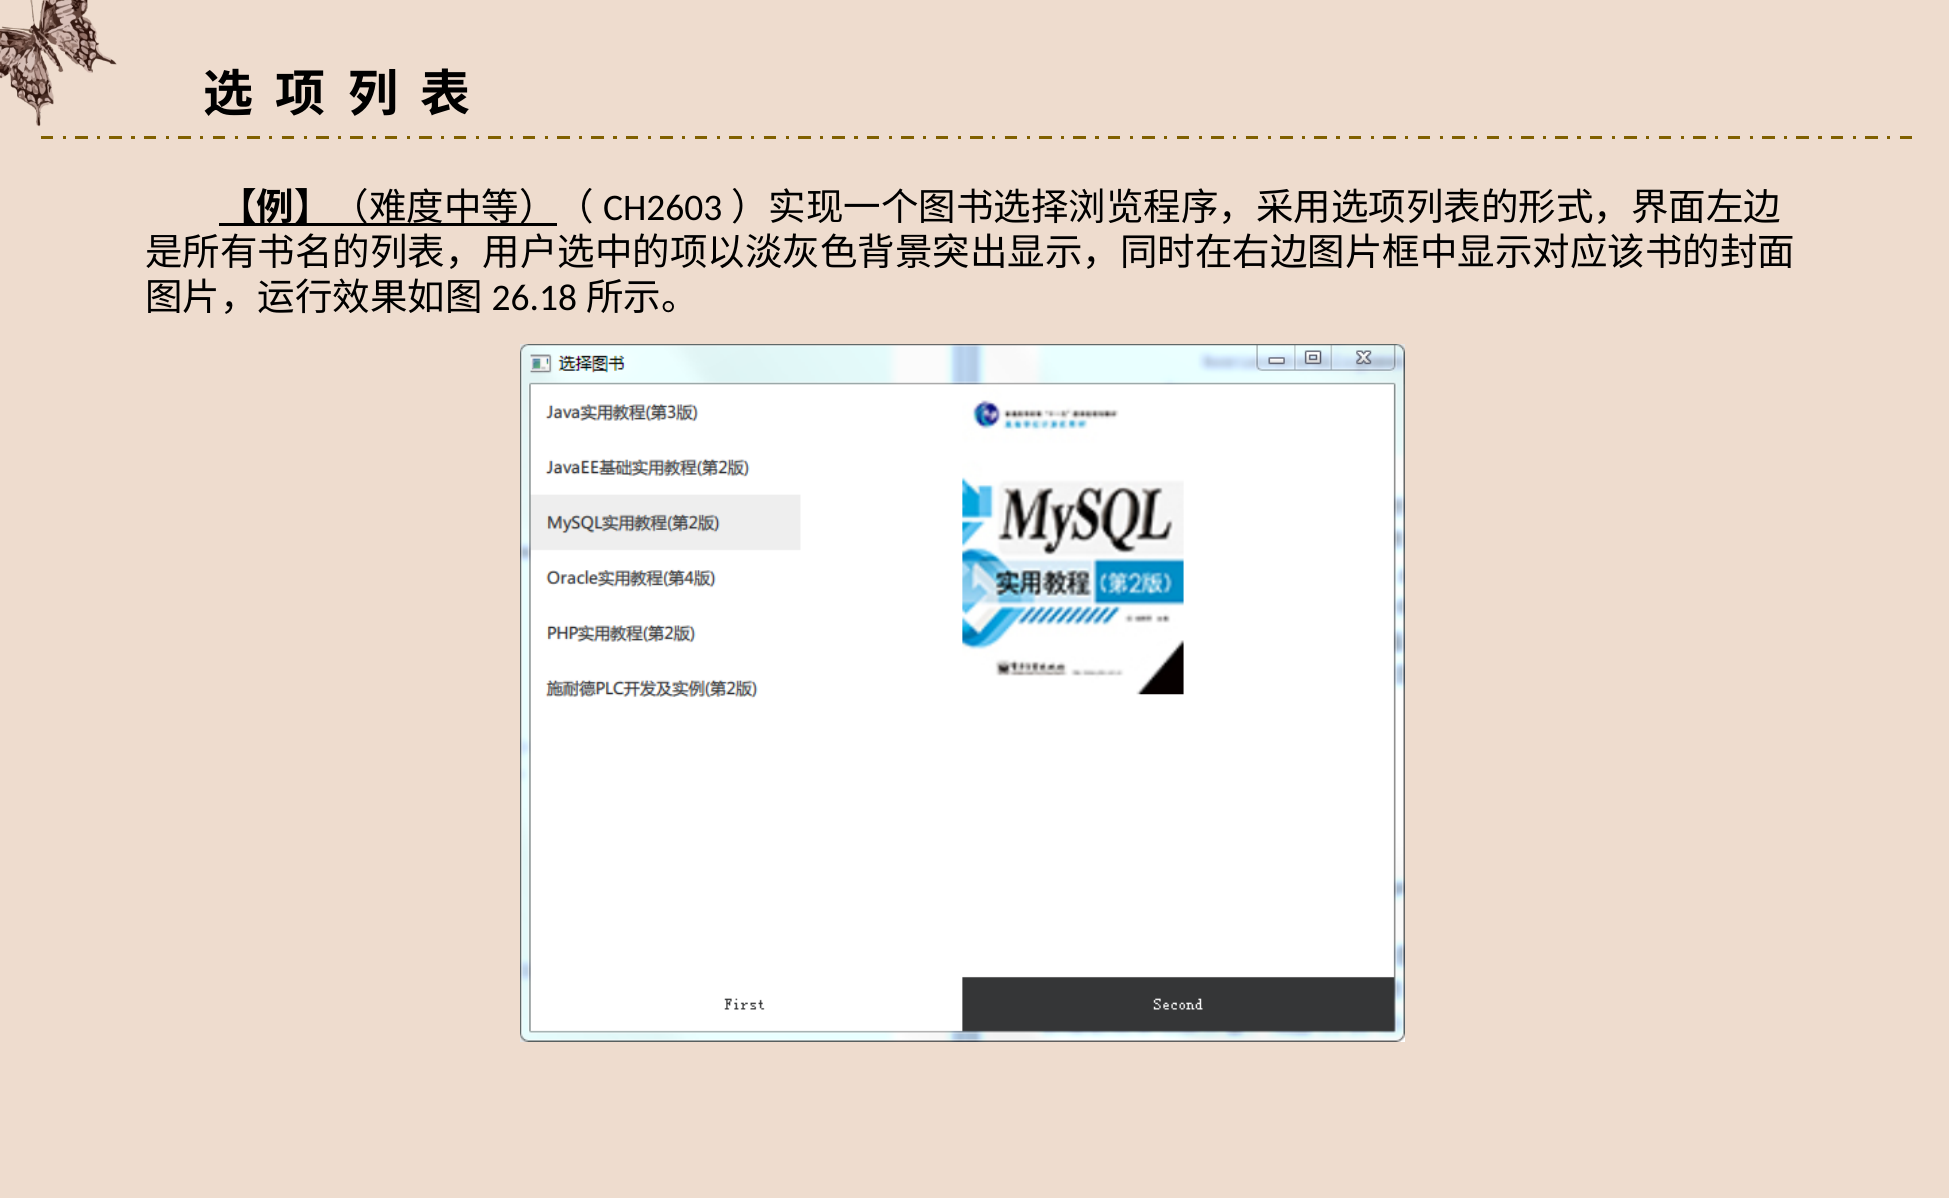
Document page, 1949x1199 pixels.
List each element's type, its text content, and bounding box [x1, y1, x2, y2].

picture [0, 0, 142, 138]
text_box 选 项 列 表 [188, 53, 486, 129]
text_box 【例】（难度中等）（CH2603）实现一个图书选择浏览程序，采用选项列表的形式，界面左边是所有书名的列表，用户选中的项以淡灰色背景突出显示，同时在右边图片框中显示对应该书的封面图片，运行效果如图26.18所示。 [130, 175, 1828, 325]
picture [520, 344, 1405, 1042]
